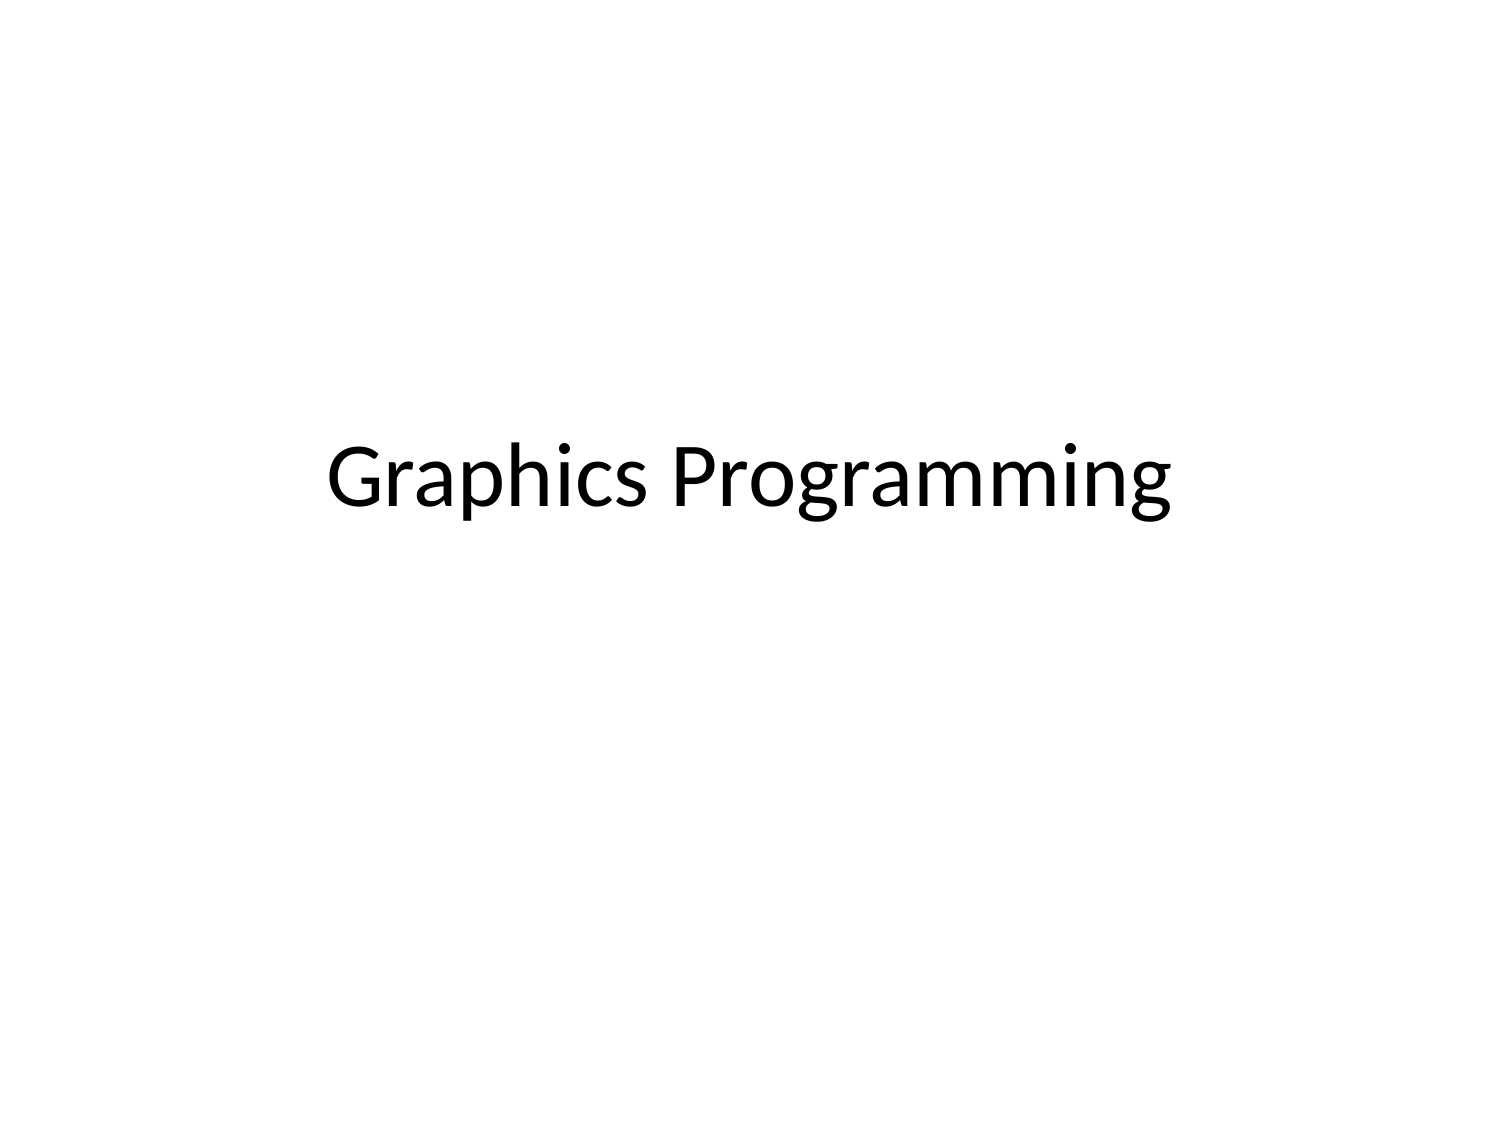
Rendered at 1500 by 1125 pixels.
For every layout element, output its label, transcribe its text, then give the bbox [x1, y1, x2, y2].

title Graphics Programming [112, 349, 1388, 591]
